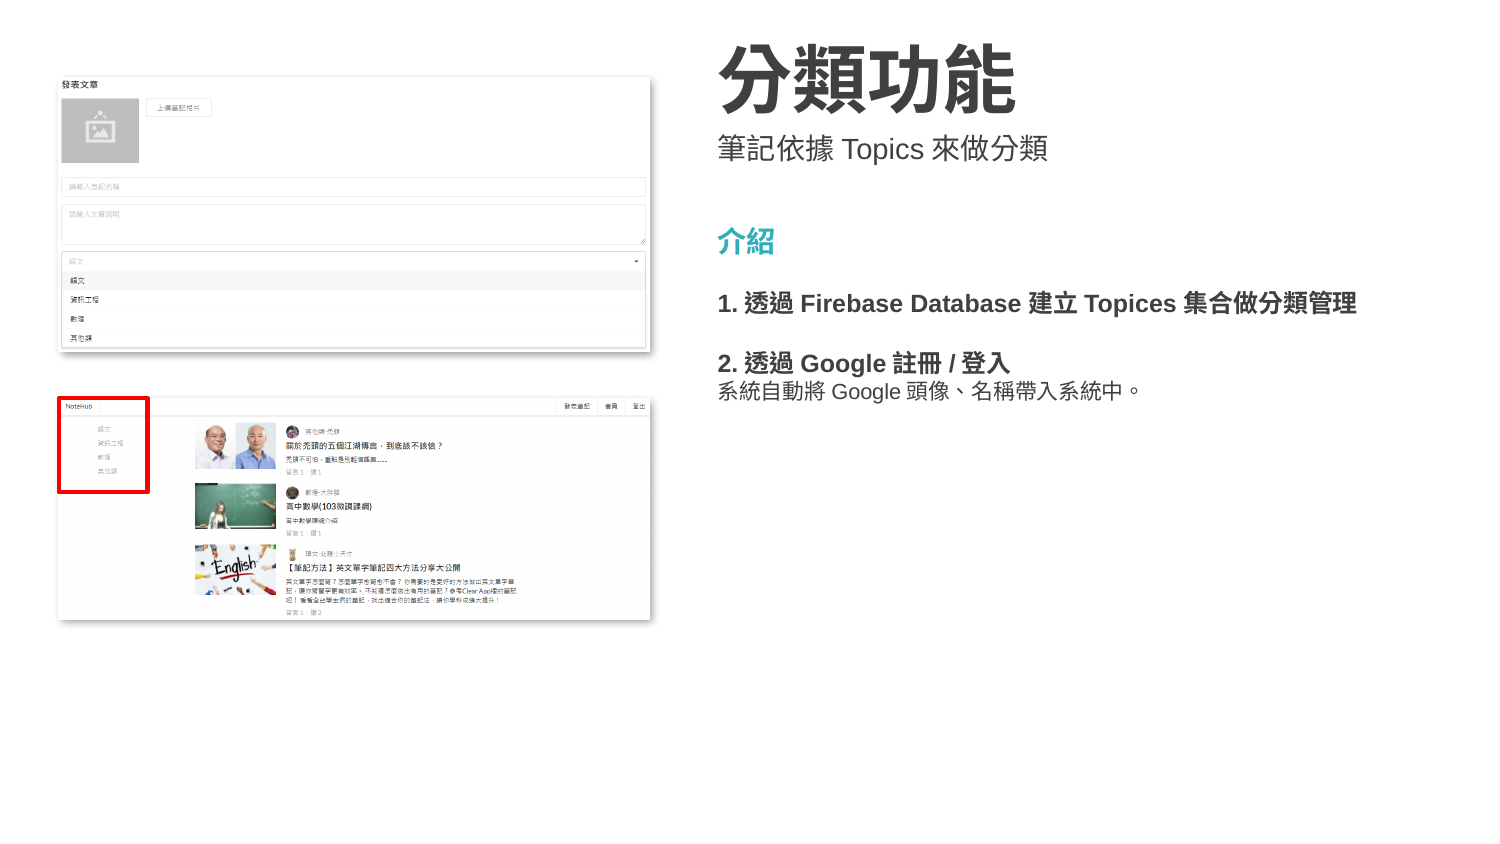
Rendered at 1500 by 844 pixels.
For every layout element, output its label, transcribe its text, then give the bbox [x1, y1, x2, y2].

picture [58, 398, 650, 620]
picture [58, 76, 650, 352]
list 筆記依據Topics來做分類 [702, 124, 1500, 172]
list 分類功能 [702, 29, 1500, 124]
text_box 1.透過Firebase Database建立Topices集合做分類管理 2.透過Google註冊/登入 系統自動將Google頭像、名稱帶入系統中。 [702, 280, 1442, 411]
text_box 介紹 [702, 215, 1117, 263]
